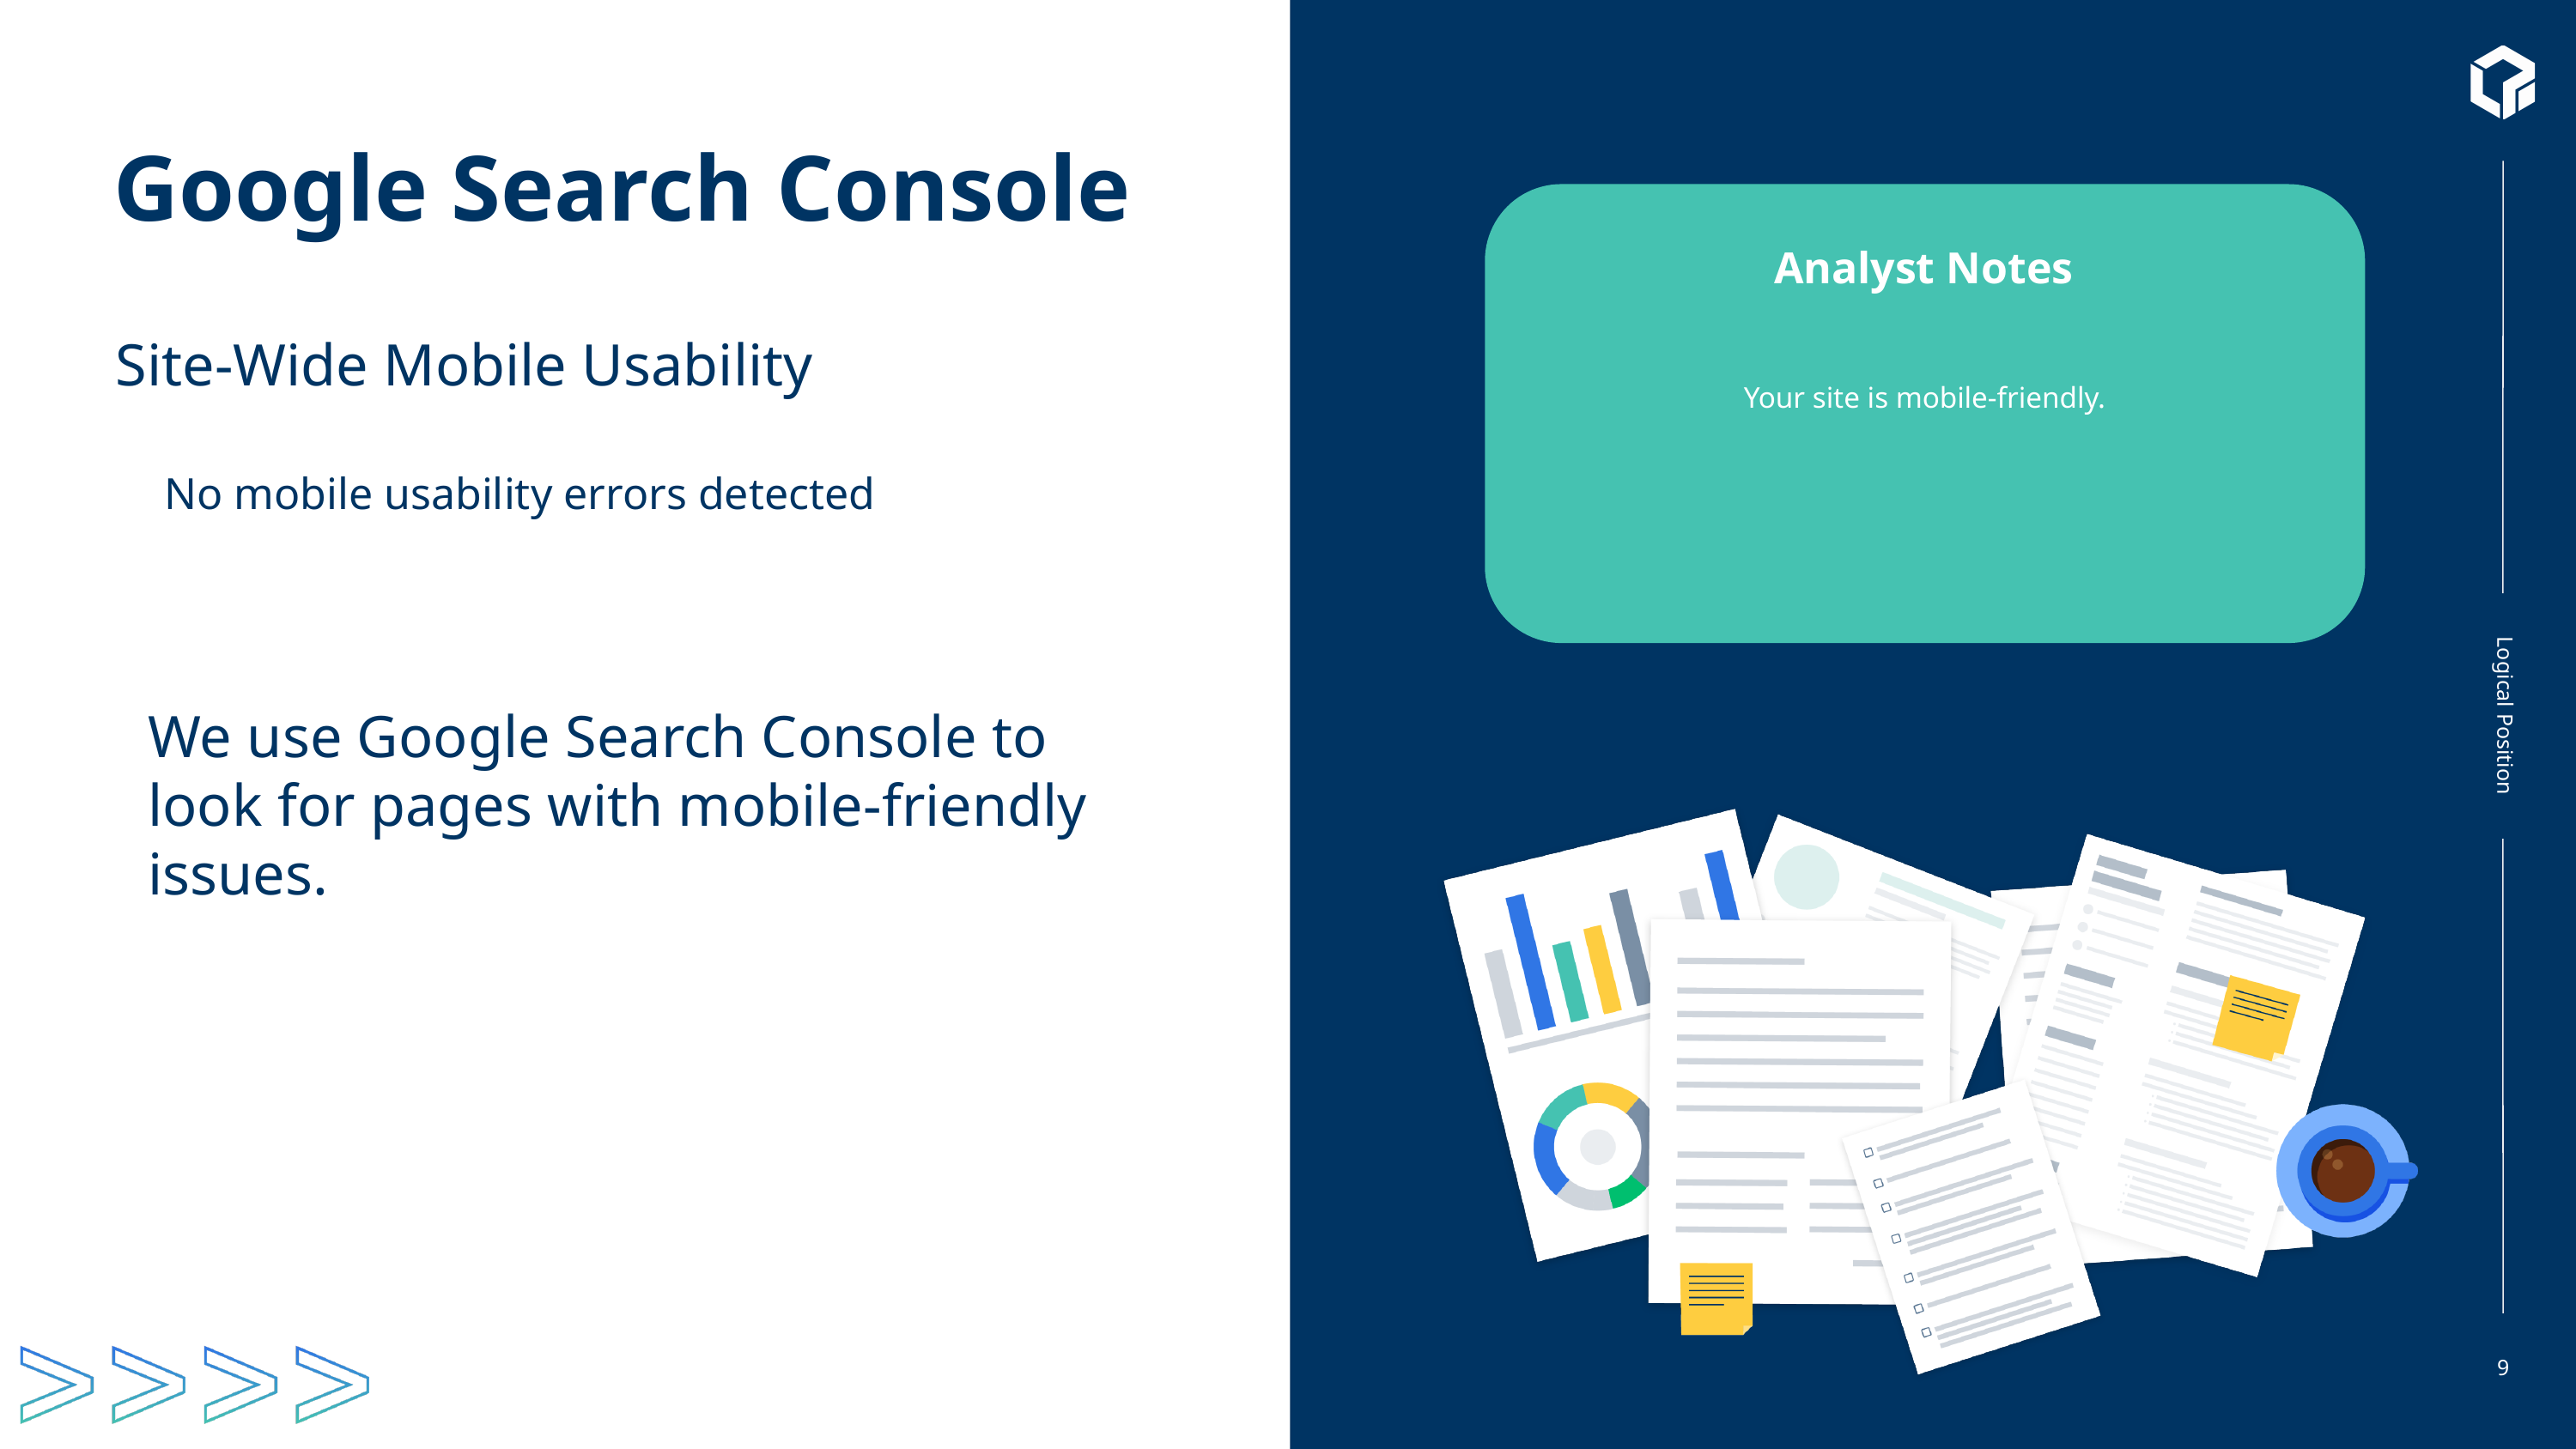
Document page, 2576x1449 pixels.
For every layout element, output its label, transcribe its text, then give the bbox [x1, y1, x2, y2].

picture [2470, 45, 2536, 119]
text_box [1483, 182, 2367, 345]
picture [1431, 799, 2419, 1386]
text_box [1483, 483, 2367, 646]
text_box Your site is mobile-friendly. [1423, 345, 2427, 483]
list Site-Wide Mobile Usability No mobile usability errors detected We use Google Search Console to look for pages with mobile-friendly issues. [89, 303, 1191, 1367]
slide_number 9 [2461, 1313, 2545, 1425]
title Google Search Console [88, 104, 1239, 265]
picture [20, 1345, 369, 1425]
text_box Analyst Notes [1525, 232, 2323, 301]
